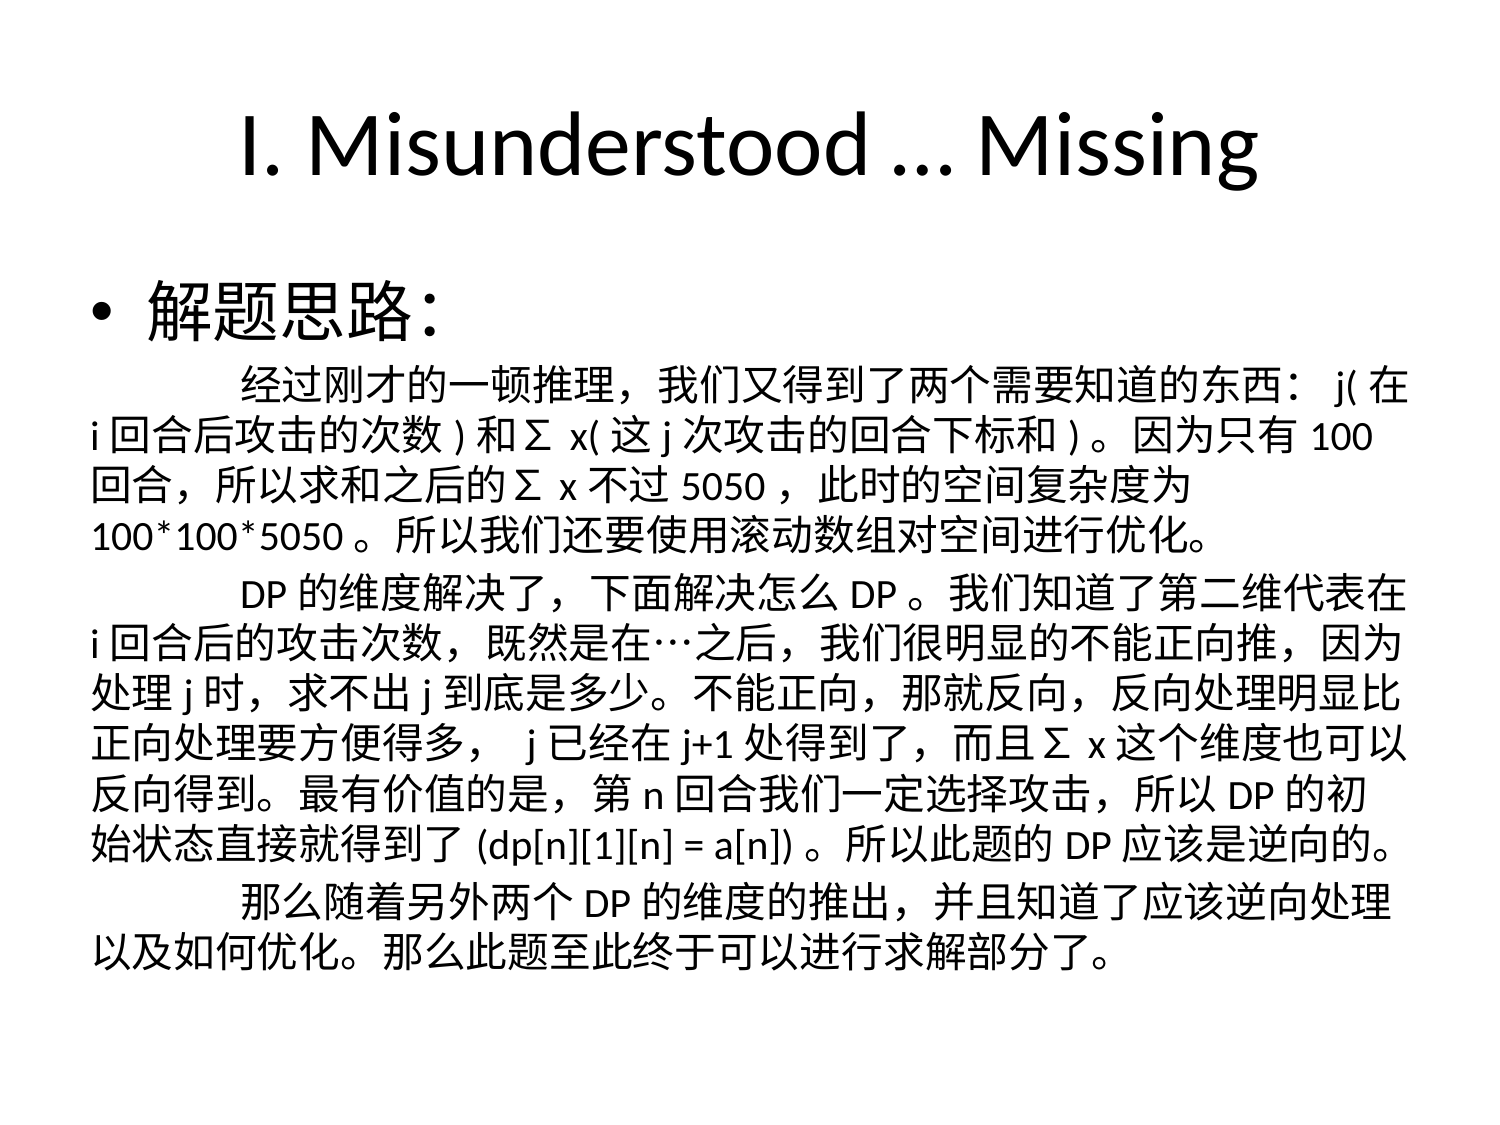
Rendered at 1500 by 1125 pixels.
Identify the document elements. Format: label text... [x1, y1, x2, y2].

list 解题思路： 经过刚才的一顿推理，我们又得到了两个需要知道的东西：j(在i回合后攻击的次数)和∑x(这j次攻击的回合下标和)。因为只有100回合，所以求和之后的∑x不过5050，此时的空间复杂度为100*100*5050。所以我们还要使用滚动数组对空间进行优化。 DP的维度解决了，下面解决怎么DP。我们知道了第二维代表在i回合后的攻击次数，既然是在…之后，我们很明显的不能正向推，因为处理j时，求不出j到底是多少。不能正向，那就反向，反向处理明显比正向处理要方便得多， j已经在j+1处得到了，而且∑x这个维度也可以反向得到。最有价值的是，第n回合我们一定选择攻击，所以DP的初始状态直接就得到了(dp[n][1][n] = a[n])。所以此题的DP应该是逆向的。 那么随着另外两个DP的维度的推出，并且知道了应该逆向处理以及如何优化。那么此题至此终于可以进行求解部分了。 [75, 262, 1425, 1071]
title I. Misunderstood … Missing [75, 45, 1425, 233]
